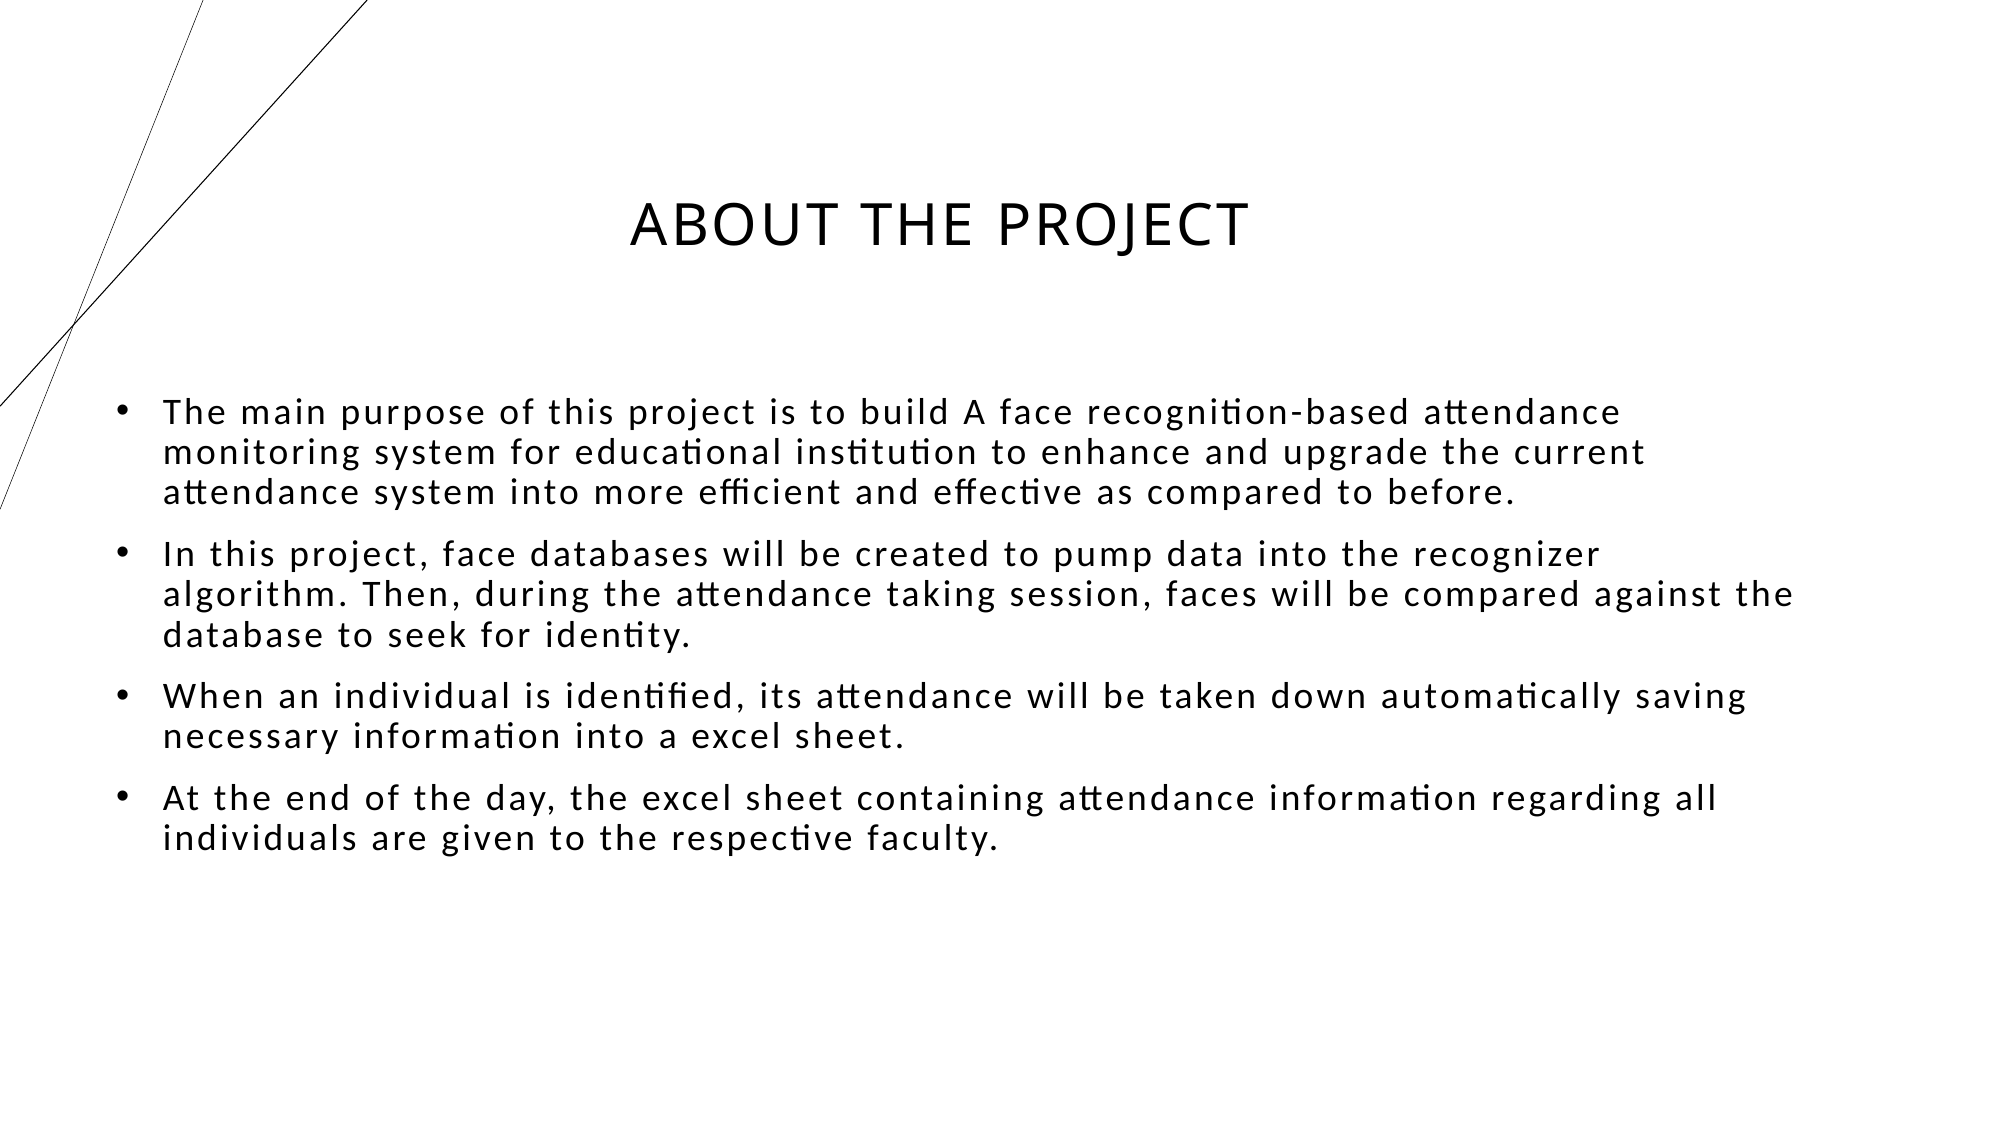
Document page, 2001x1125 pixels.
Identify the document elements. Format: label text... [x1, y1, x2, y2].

title About the Project [249, 154, 1632, 299]
list The main purpose of this project is to build A face recognition-based attendance monitoring system for educational institution to enhance and upgrade the current attendance system into more efficient and effective as compared to before. In this project, face databases will be created to pump data into the recognizer algorithm. Then, during the attendance taking session, faces will be compared against the database to seek for identity. When an individual is identified, its attendance will be taken down automatically saving necessary information into a excel sheet. At the end of the day, the excel sheet containing attendance information regarding all individuals are given to the respective faculty. [101, 299, 1819, 867]
